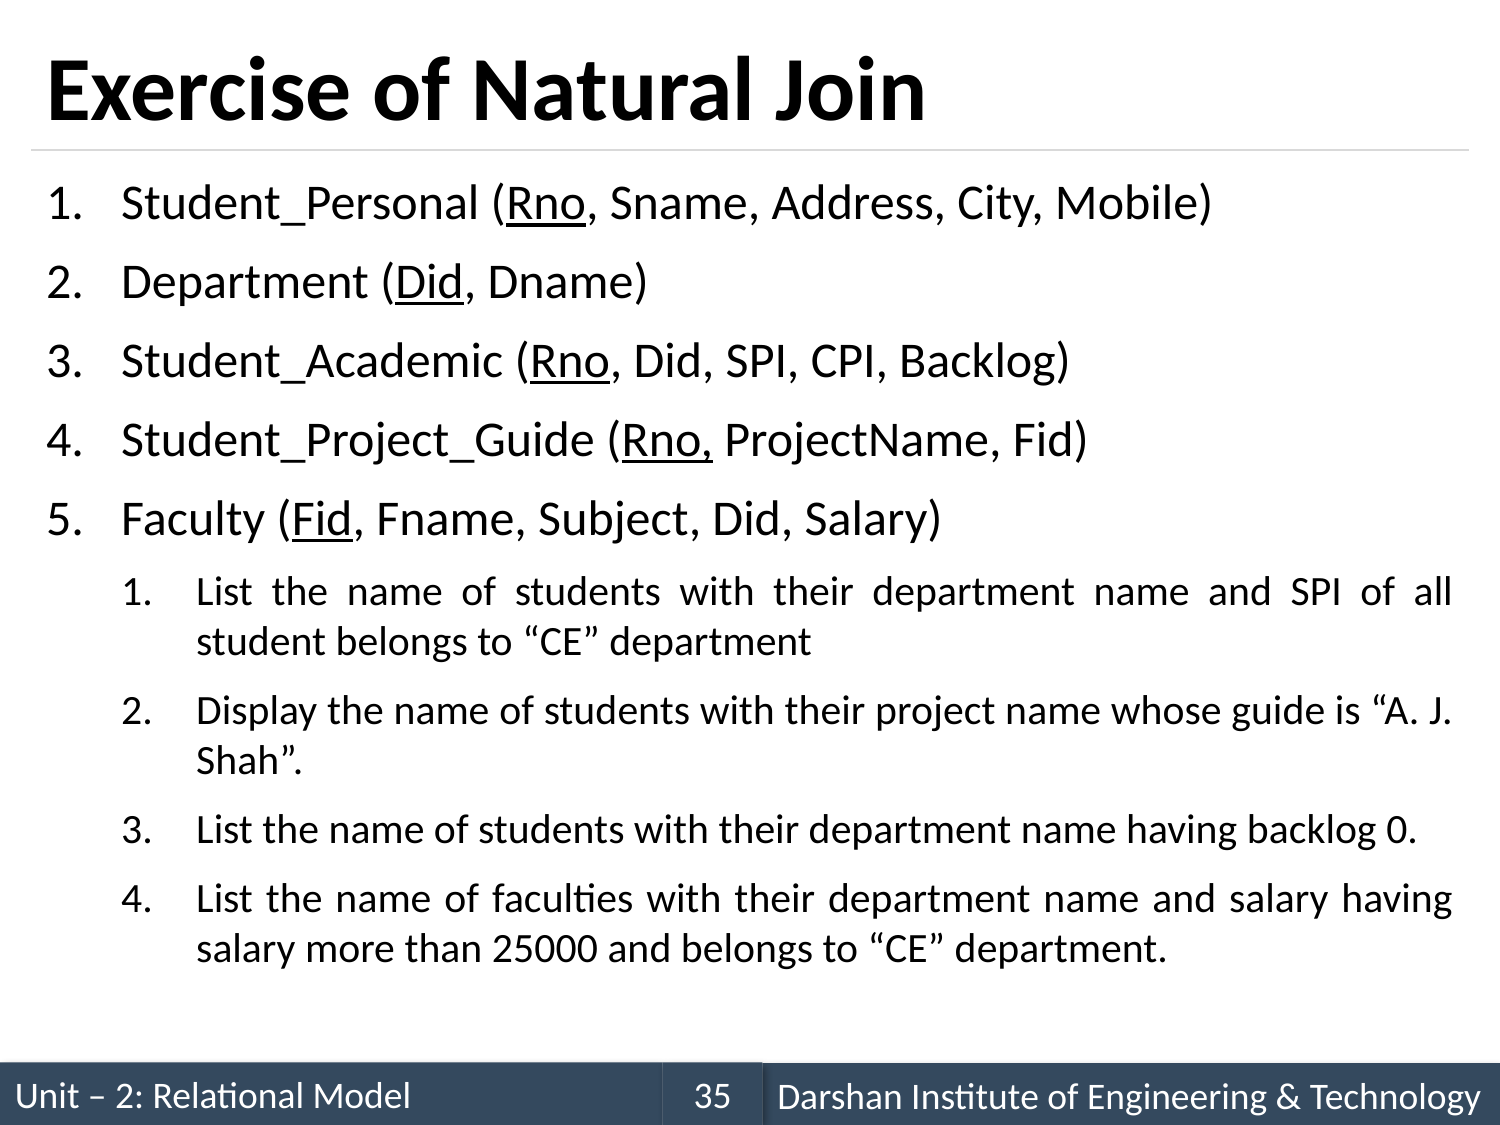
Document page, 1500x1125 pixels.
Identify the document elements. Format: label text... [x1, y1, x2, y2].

list Student_Personal (Rno, Sname, Address, City, Mobile) Department (Did, Dname) Student_Academic (Rno, Did, SPI, CPI, Backlog) Student_Project_Guide (Rno, ProjectName, Fid) Faculty (Fid, Fname, Subject, Did, Salary) List the name of students with their department name and SPI of all student belongs to “CE” department Display the name of students with their project name whose guide is “A. J. Shah”. List the name of students with their department name having backlog 0. List the name of faculties with their department name and salary having salary more than 25000 and belongs to “CE” department. [31, 162, 1469, 1038]
title Exercise of Natural Join [31, 17, 1469, 150]
